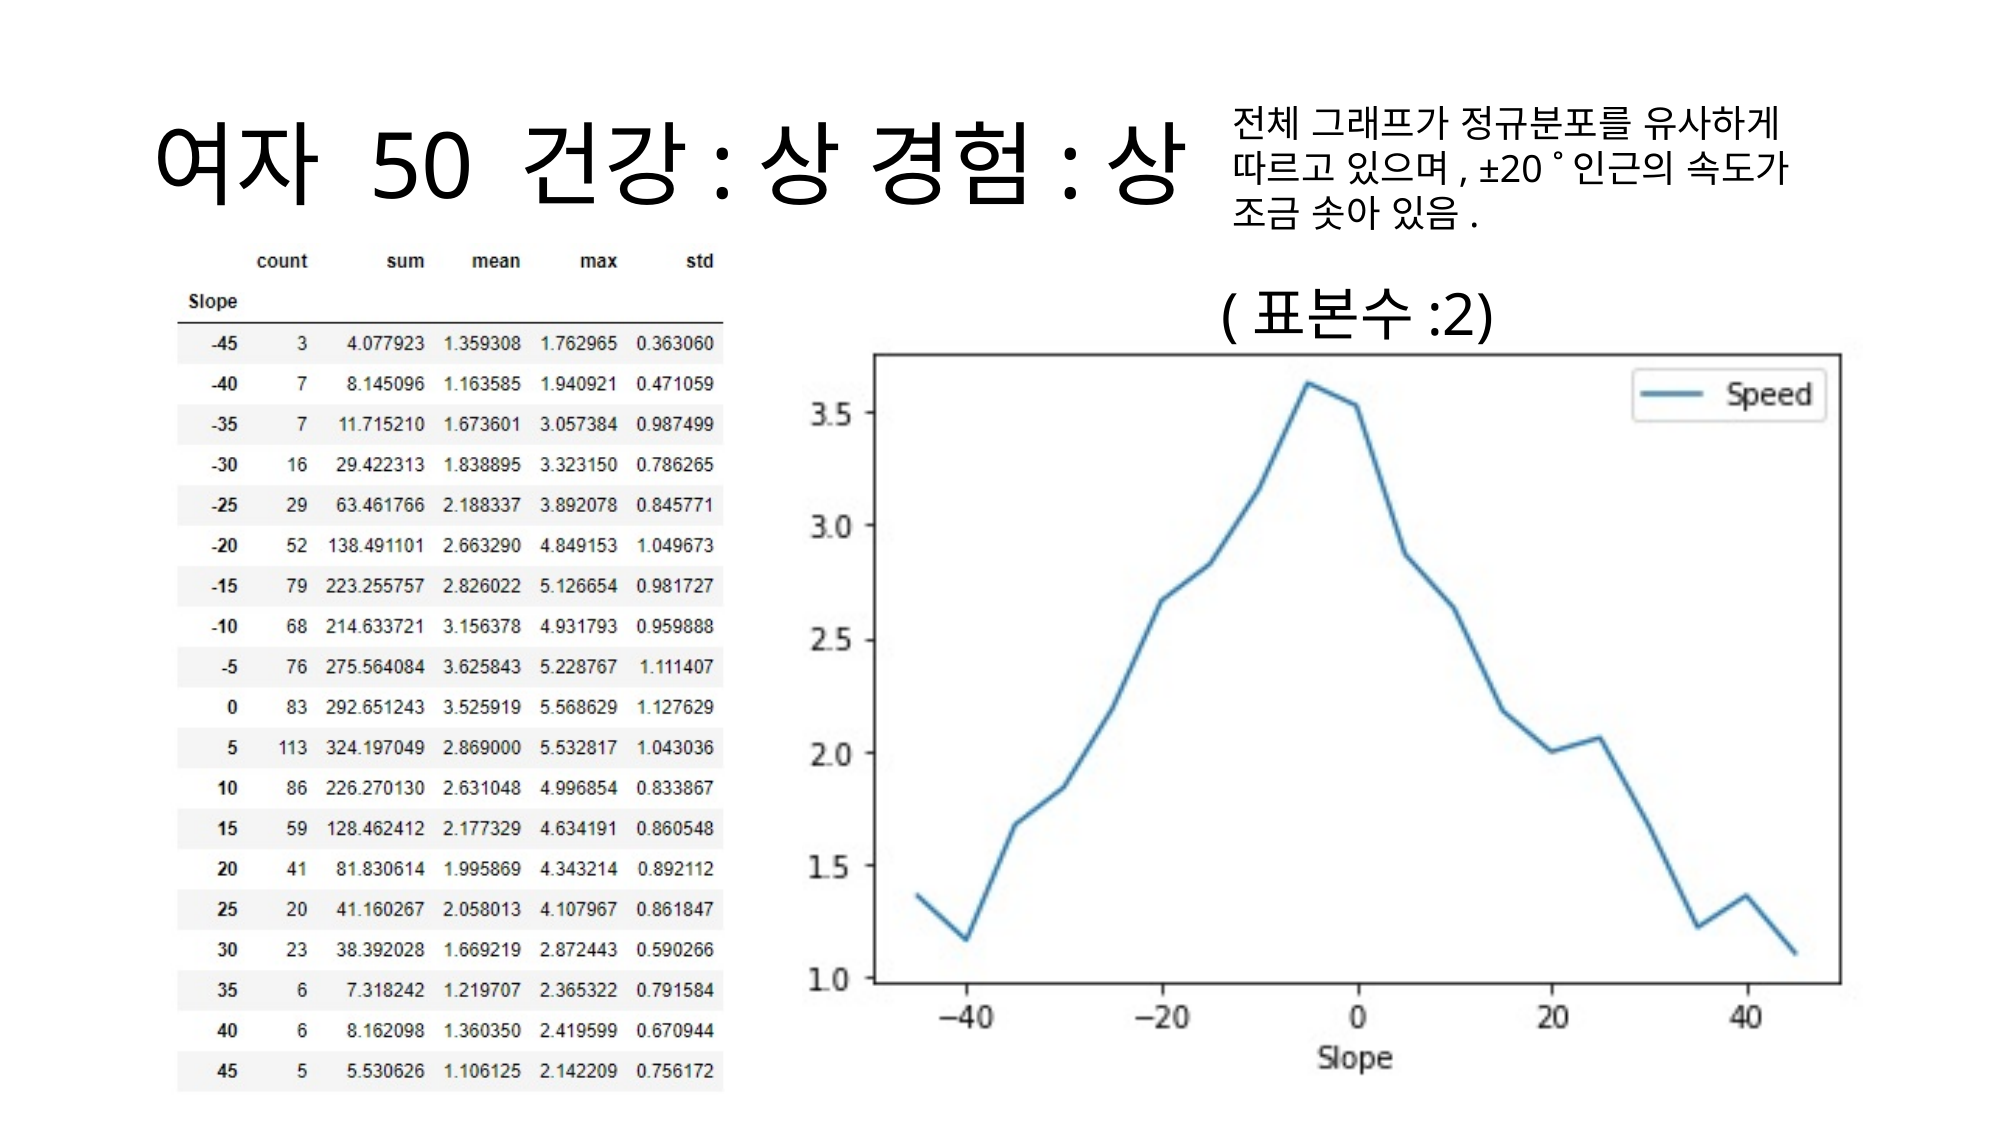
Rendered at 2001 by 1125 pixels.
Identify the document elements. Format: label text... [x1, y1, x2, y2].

picture [802, 337, 1863, 1084]
text_box 전체 그래프가 정규분포를 유사하게 따르고 있으며, ±20 ˚인근의 속도가 조금 솟아 있음. [1217, 92, 1806, 243]
text_box (표본수:2) [1206, 269, 1523, 337]
title 여자 50 건강:상 경험:상 [137, 59, 1863, 278]
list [170, 243, 725, 1095]
